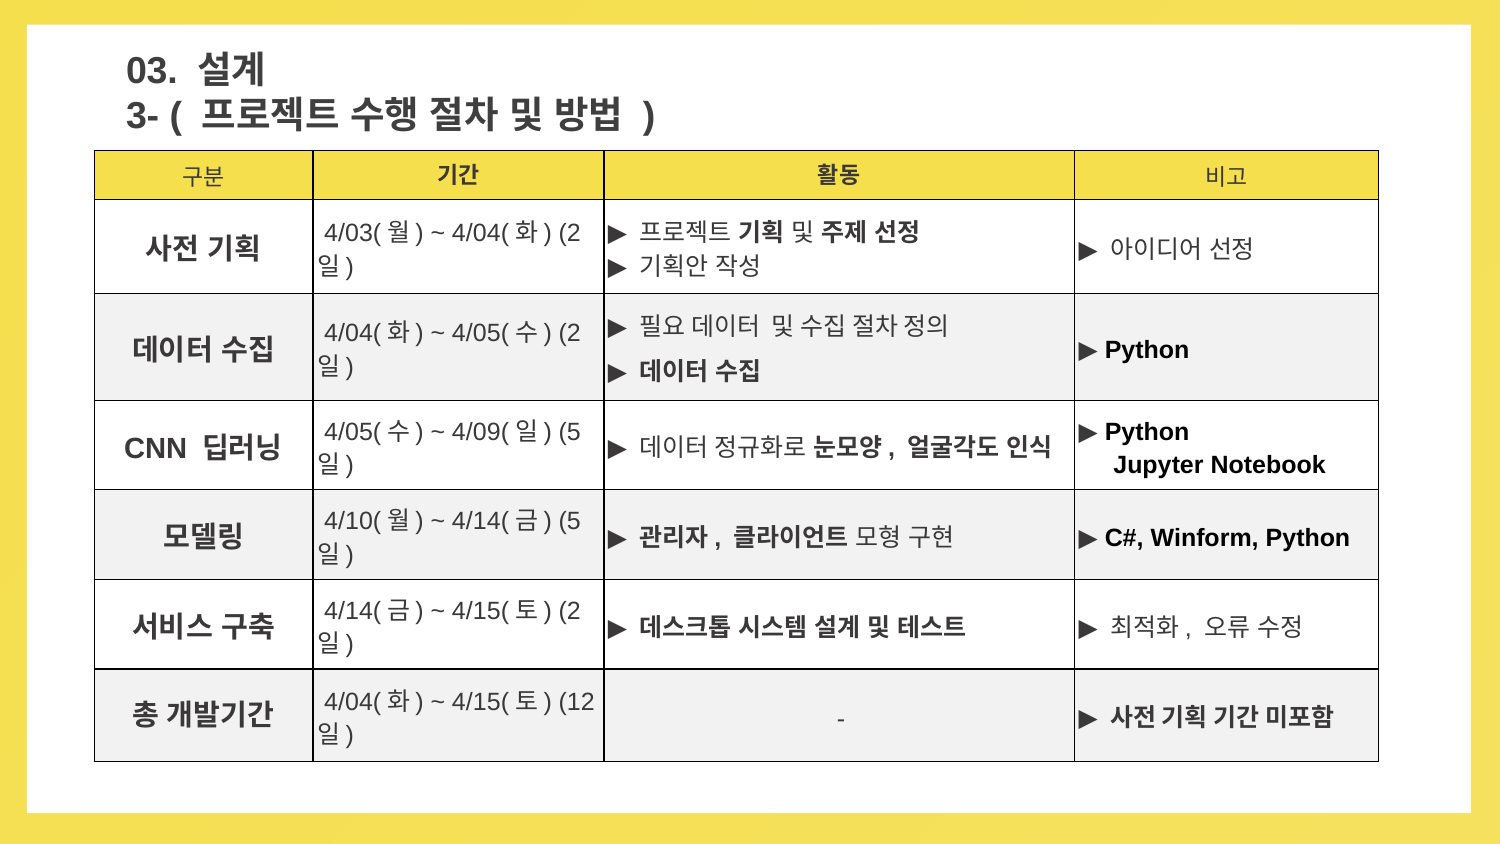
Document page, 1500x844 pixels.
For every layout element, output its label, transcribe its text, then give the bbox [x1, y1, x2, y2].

table_cell ▶ Python [1075, 294, 1378, 400]
table_cell 4/03(월) ~ 4/04(화) (2일) [314, 200, 603, 293]
table_header 활동 [605, 151, 1074, 199]
text_box 03 [31, 24, 175, 111]
table_cell ▶ 필요 데이터 및 수집 절차 정의 ▶ 데이터 수집 [605, 294, 1074, 400]
table_header 기간 [314, 151, 603, 199]
table_cell ▶ 최적화, 오류 수정 [1075, 580, 1378, 668]
table_cell 4/14(금) ~ 4/15(토) (2일) [314, 580, 603, 668]
table_cell ▶ 프로젝트 기획 및 주제 선정 ▶ 기획안 작성 [605, 200, 1074, 293]
table_cell 총 개발기간 [95, 670, 312, 761]
table_cell 4/04(화) ~ 4/15(토) (12일) [314, 670, 603, 761]
text_box [26, 24, 1471, 814]
table_cell CNN 딥러닝 [95, 401, 312, 489]
table_cell - [605, 670, 1074, 761]
table_cell 사전 기획 [95, 200, 312, 293]
table_cell 모델링 [95, 490, 312, 579]
table_cell ▶ Python Jupyter Notebook [1075, 401, 1378, 489]
table_cell ▶ 데스크톱 시스템 설계 및 테스트 [605, 580, 1074, 668]
text_box 03. 설계 3- ( 프로젝트 수행 절차 및 방법 ) [114, 40, 708, 142]
table_cell ▶ 관리자, 클라이언트 모형 구현 [605, 490, 1074, 579]
table_cell ▶ 사전 기획 기간 미포함 [1075, 670, 1378, 761]
table_cell 데이터 수집 [95, 294, 312, 400]
table_cell 서비스 구축 [95, 580, 312, 668]
table_cell 4/10(월) ~ 4/14(금) (5일) [314, 490, 603, 579]
table_cell ▶ 아이디어 선정 [1075, 200, 1378, 293]
table_cell ▶ C#, Winform, Python [1075, 490, 1378, 579]
table_header 비고 [1075, 151, 1378, 199]
table_cell ▶ 데이터 정규화로 눈모양, 얼굴각도 인식 [605, 401, 1074, 489]
table_cell 4/04(화) ~ 4/05(수) (2일) [314, 294, 603, 400]
table_header 구분 [95, 151, 312, 199]
table_cell 4/05(수) ~ 4/09(일) (5일) [314, 401, 603, 489]
